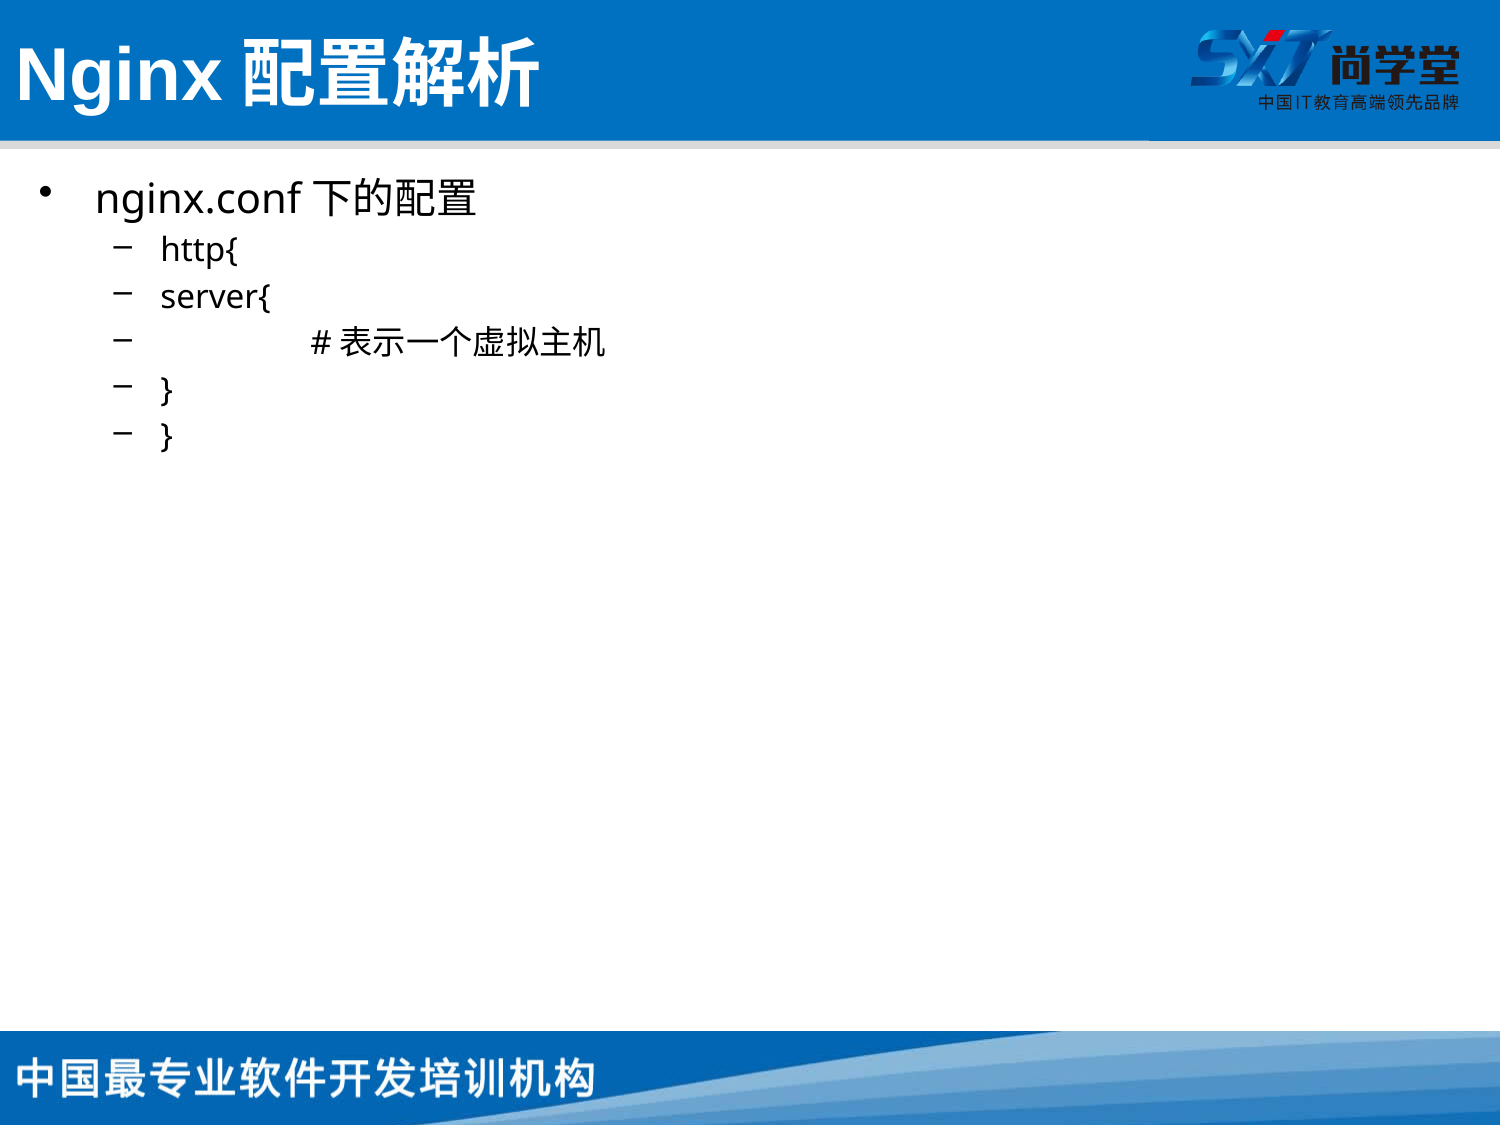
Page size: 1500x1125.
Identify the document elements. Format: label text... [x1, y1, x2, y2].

picture [1161, 0, 1500, 141]
picture [0, 1031, 1500, 1125]
title Nginx配置解析 [0, 0, 1161, 141]
list nginx.conf下的配置 http{ server{ #表示一个虚拟主机 } } [23, 164, 1465, 997]
